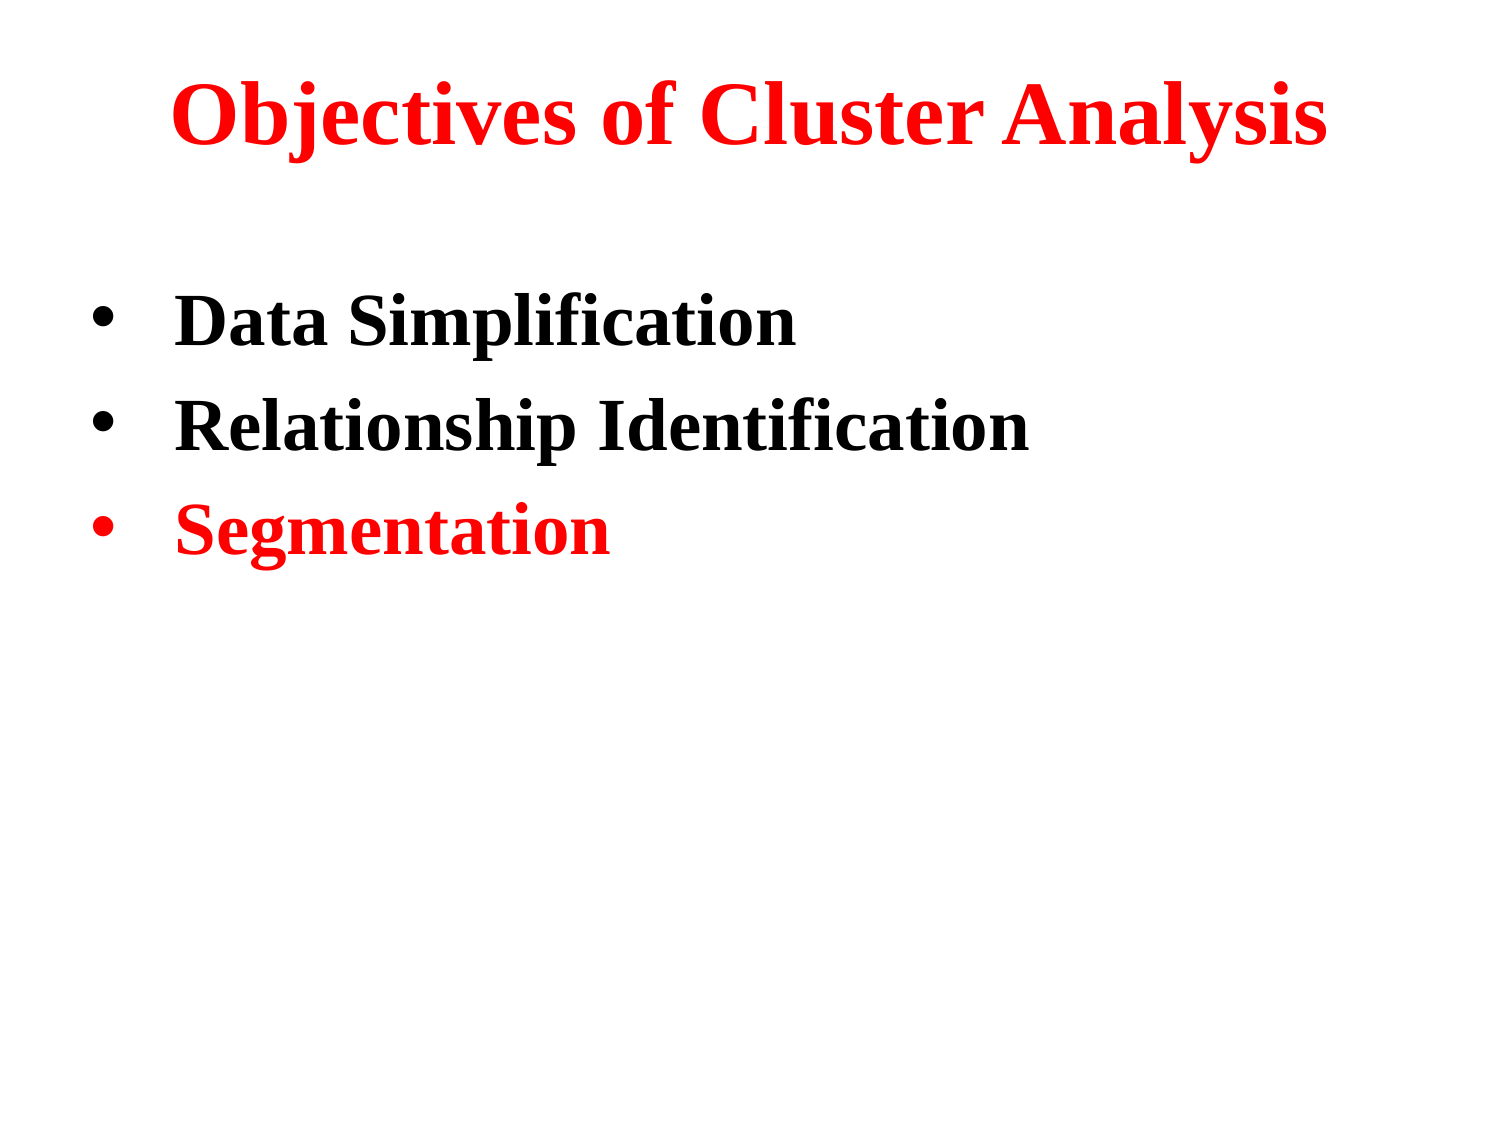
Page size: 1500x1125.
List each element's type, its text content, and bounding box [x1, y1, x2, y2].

list Data Simplification Relationship Identification Segmentation [75, 262, 1425, 1005]
title Objectives of Cluster Analysis [75, 45, 1425, 233]
